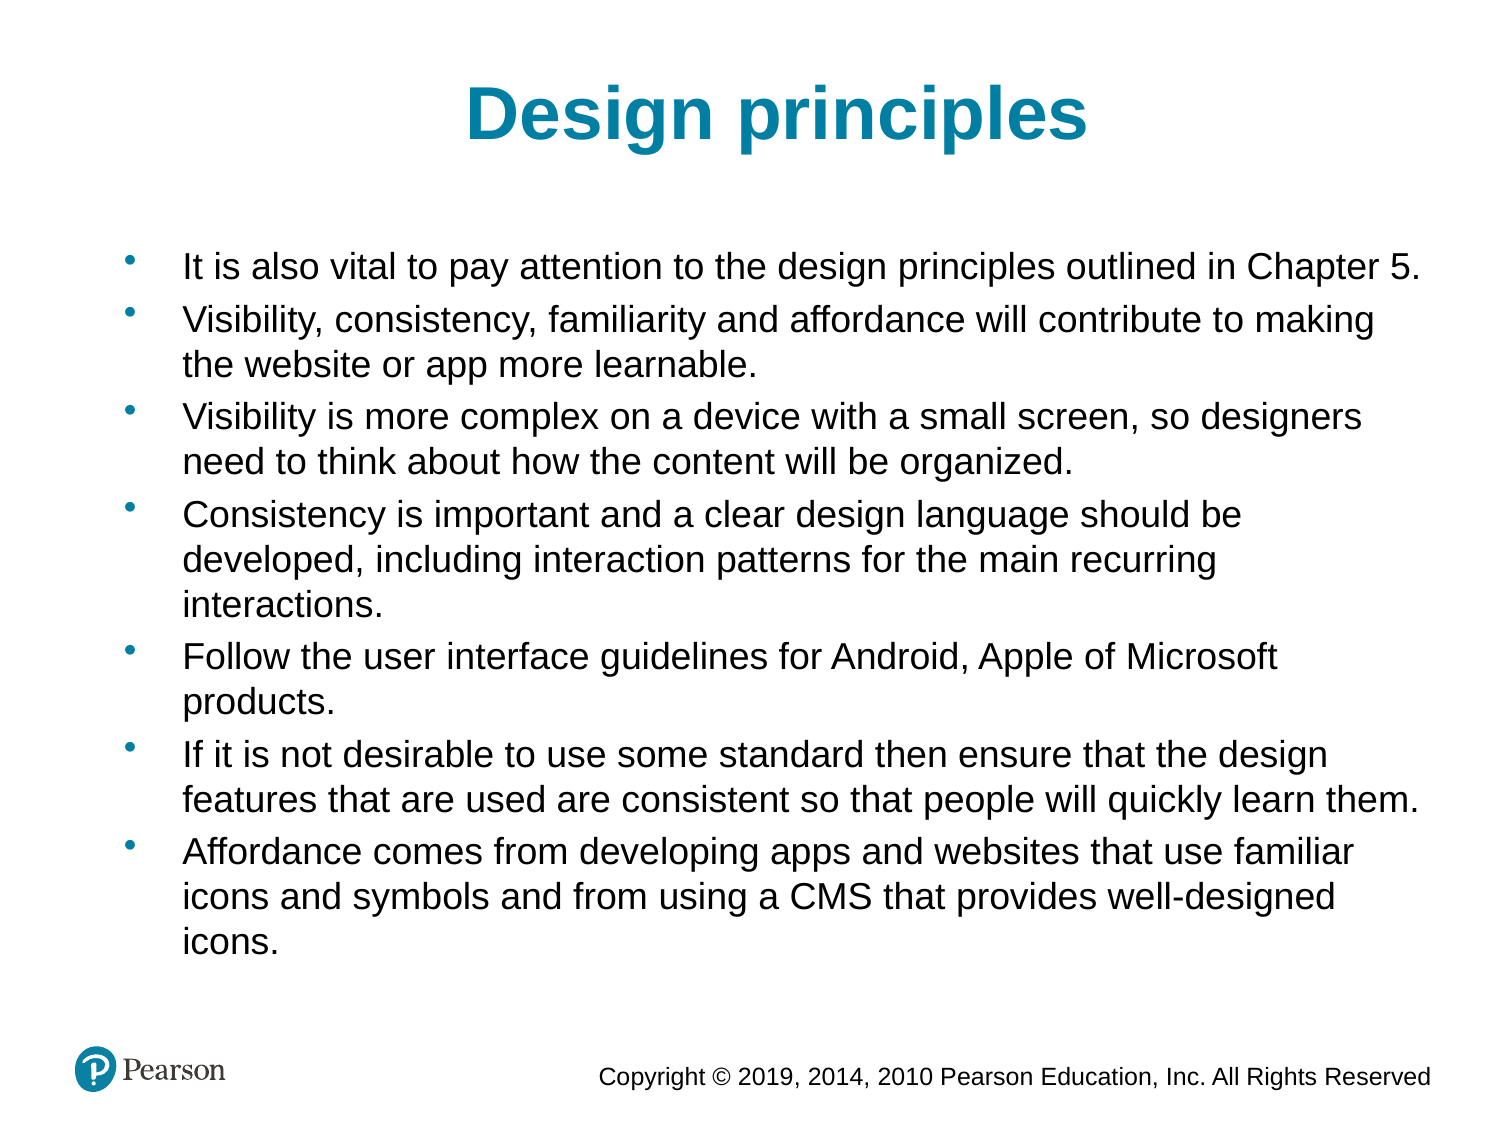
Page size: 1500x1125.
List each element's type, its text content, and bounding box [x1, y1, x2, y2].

title Design principles [131, 57, 1425, 162]
list It is also vital to pay attention to the design principles outlined in Chapter 5. Visibility, consistency, familiarity and affordance will contribute to making the website or app more learnable. Visibility is more complex on a device with a small screen, so designers need to think about how the content will be organized. Consistency is important and a clear design language should be developed, including interaction patterns for the main recurring interactions. Follow the user interface guidelines for Android, Apple of Microsoft products. If it is not desirable to use some standard then ensure that the design features that are used are consistent so that people will quickly learn them. Affordance comes from developing apps and websites that use familiar icons and symbols and from using a CMS that provides well-designed icons. [108, 234, 1443, 1022]
